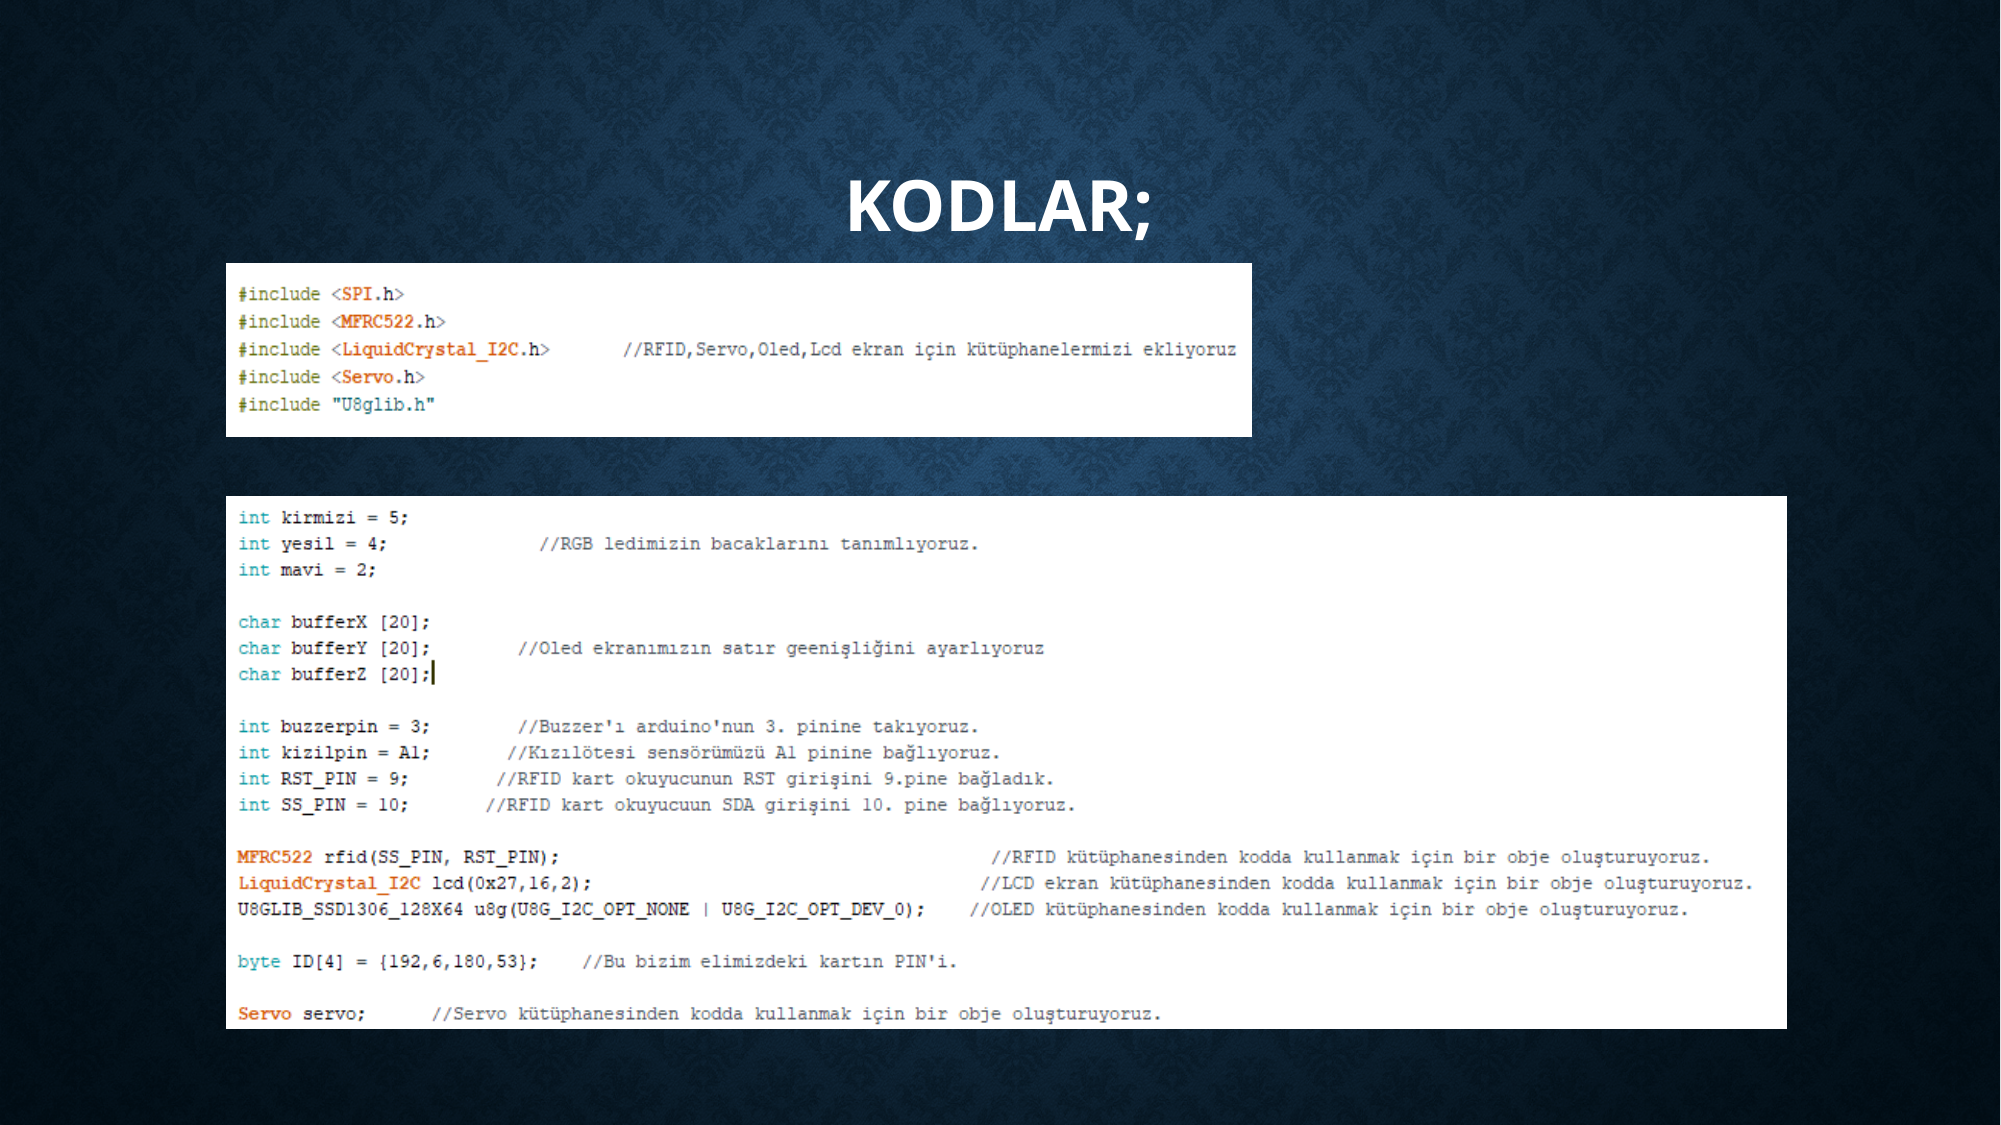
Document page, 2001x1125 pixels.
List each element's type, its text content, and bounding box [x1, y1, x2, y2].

title KODlar; [149, 99, 1849, 318]
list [225, 262, 1253, 438]
picture [225, 495, 1788, 1030]
